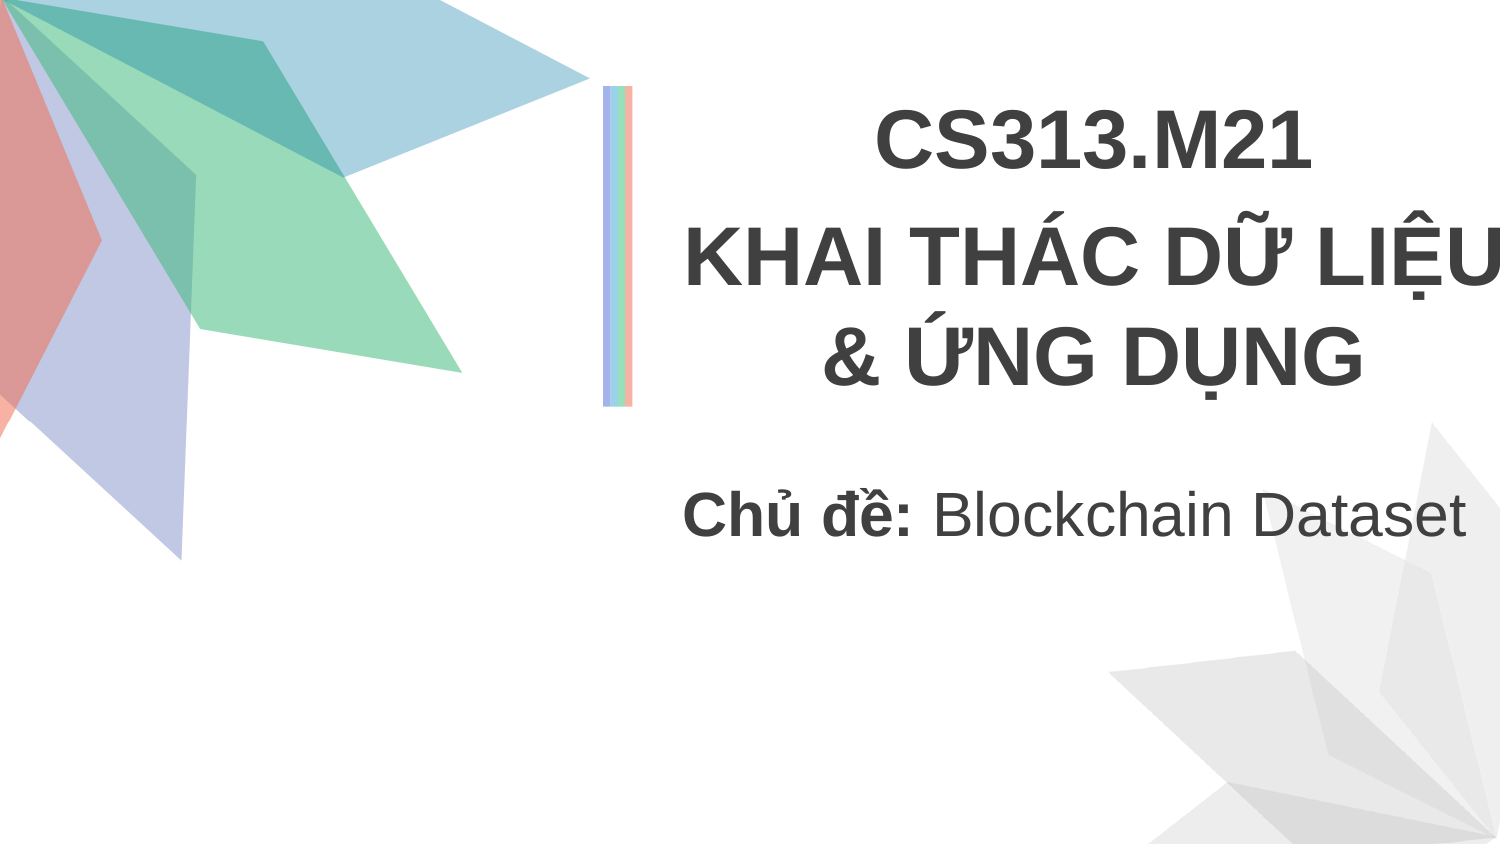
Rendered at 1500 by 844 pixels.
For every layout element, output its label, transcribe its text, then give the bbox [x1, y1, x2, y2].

list CS313.M21 KHAI THÁC DỮ LIỆU & ỨNG DỤNG [656, 80, 1500, 407]
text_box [603, 85, 633, 407]
picture [0, 0, 1500, 844]
text_box Chủ đề: Blockchain Dataset [667, 466, 1500, 557]
